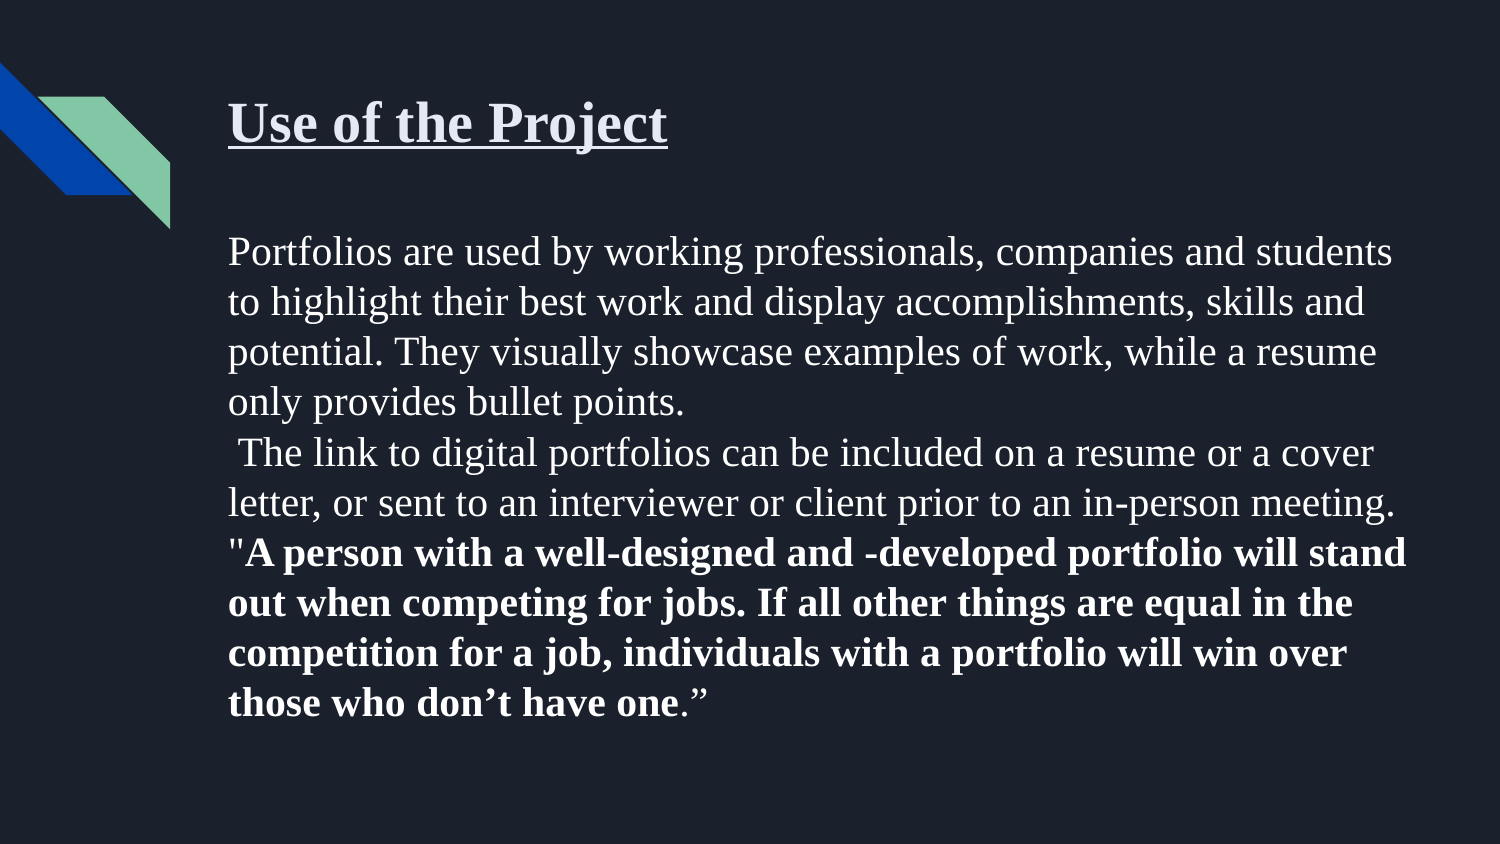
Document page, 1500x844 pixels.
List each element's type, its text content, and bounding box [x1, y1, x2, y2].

title Use of the Project Portfolios are used by working professionals, companies and students to highlight their best work and display accomplishments, skills and potential. They visually showcase examples of work, while a resume only provides bullet points. The link to digital portfolios can be included on a resume or a cover letter, or sent to an interviewer or client prior to an in-person meeting. "A person with a well-designed and -developed portfolio will stand out when competing for jobs. If all other things are equal in the competition for a job, individuals with a portfolio will win over those who don’t have one.” [212, 69, 1427, 799]
